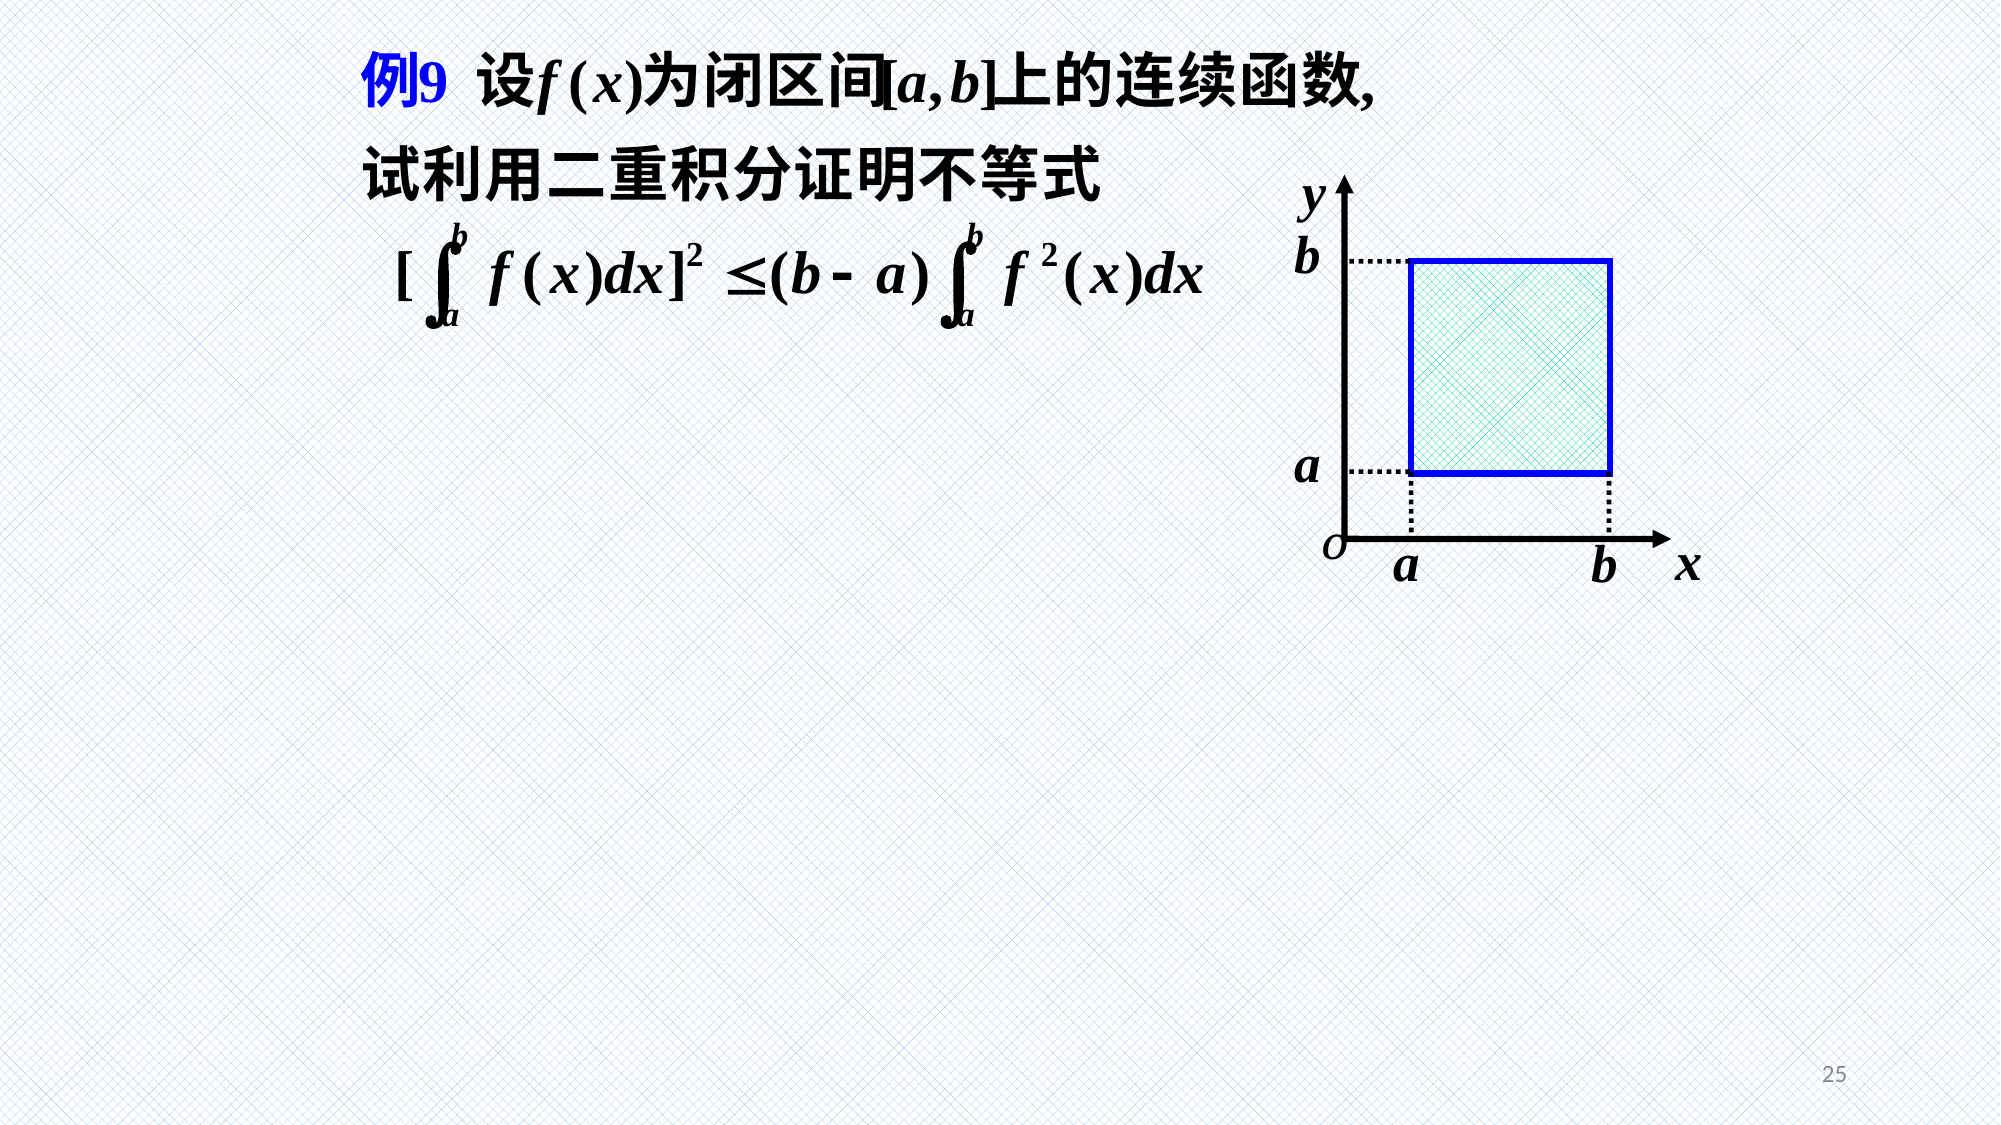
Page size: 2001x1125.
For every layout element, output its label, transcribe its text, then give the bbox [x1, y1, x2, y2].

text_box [390, 207, 1217, 339]
slide_number 25 [1412, 1042, 1863, 1103]
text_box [1287, 149, 1721, 600]
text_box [353, 42, 1387, 214]
